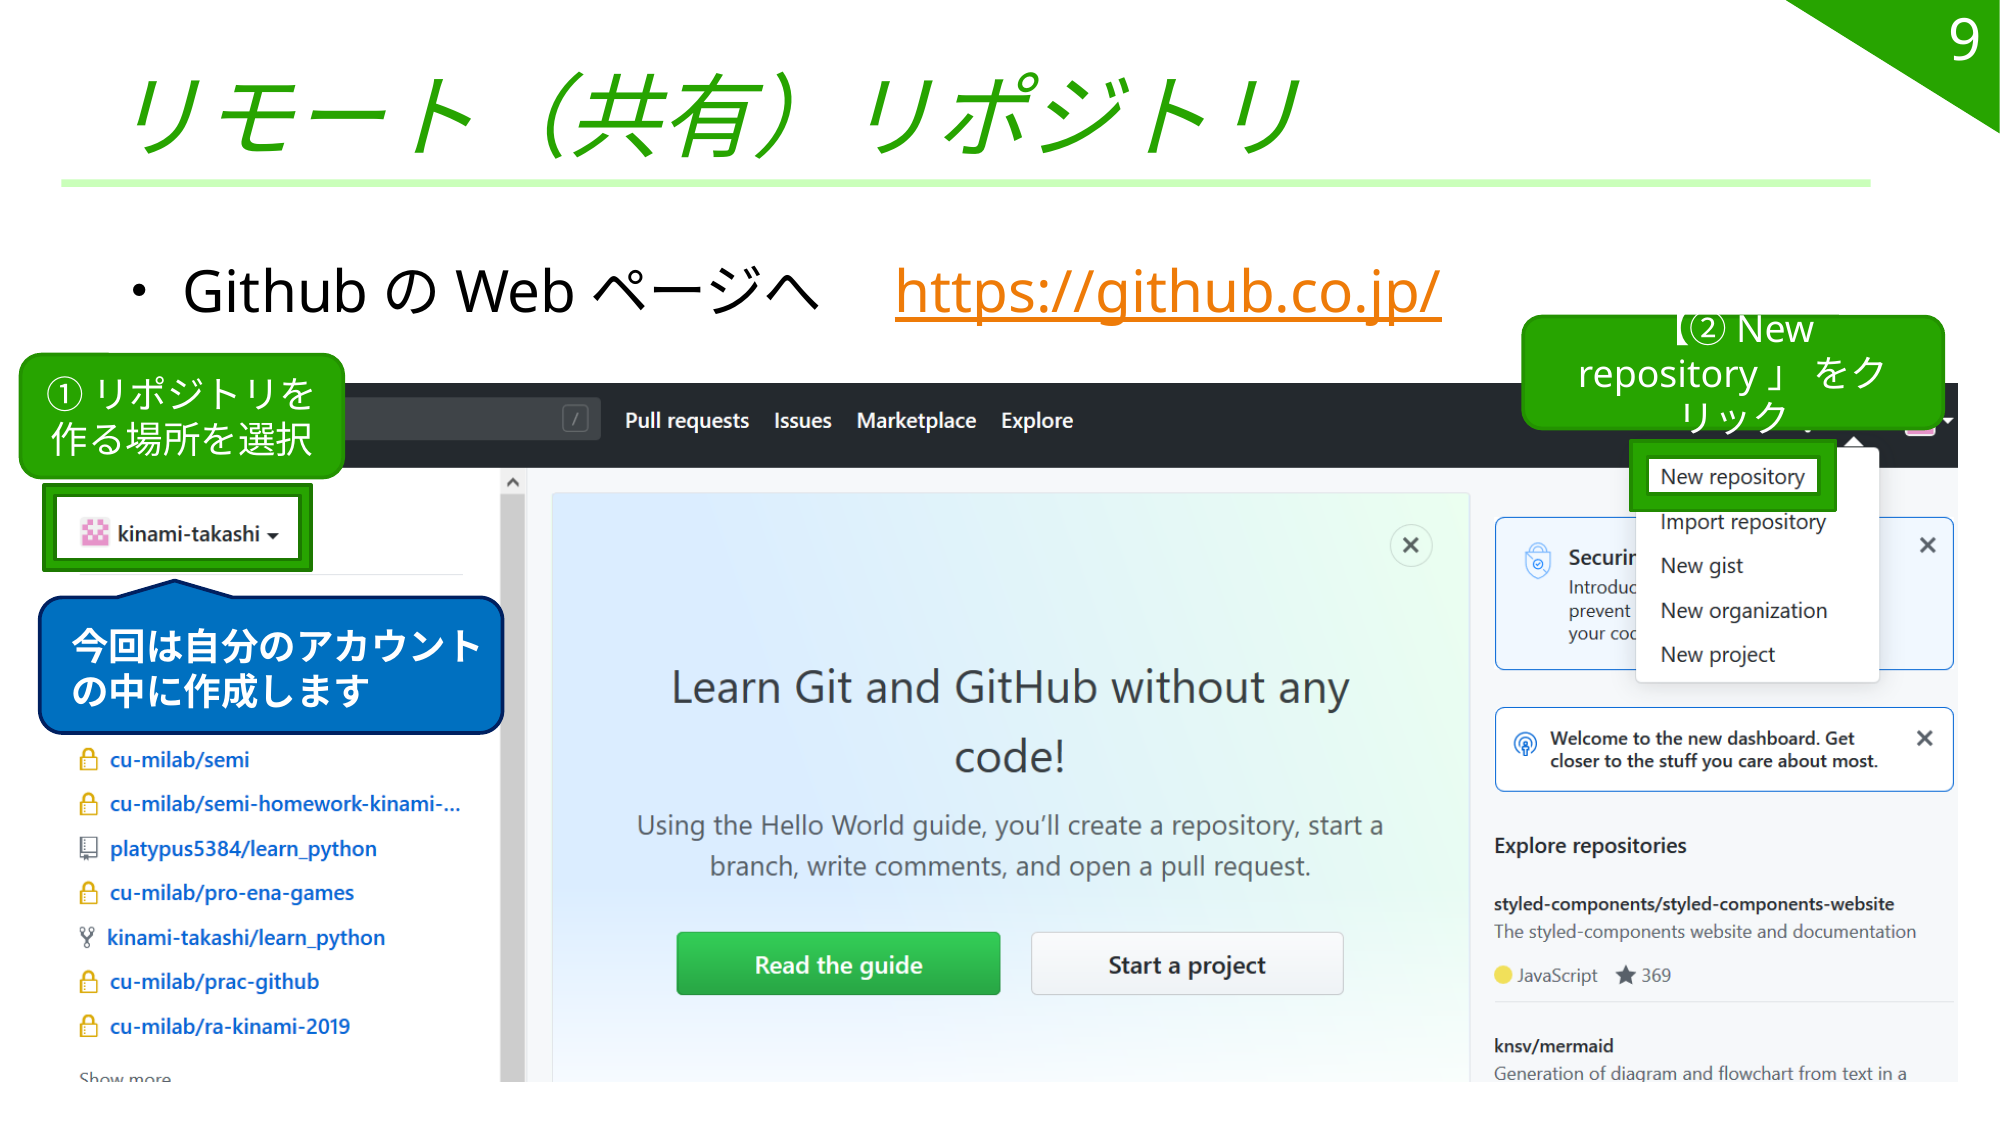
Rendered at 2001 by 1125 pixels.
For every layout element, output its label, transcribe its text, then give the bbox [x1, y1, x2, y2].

text_box 【②New repository」 をクリック [1521, 314, 1946, 382]
title リモート（共有）リポジトリ [95, 43, 1905, 176]
slide_number 9 [1714, 11, 1997, 72]
text_box ①リポジトリを 作る場所を選択 [18, 352, 346, 479]
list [43, 382, 1958, 1083]
list ・GithubのWebページへ https://github.co.jp/ [95, 207, 1905, 382]
